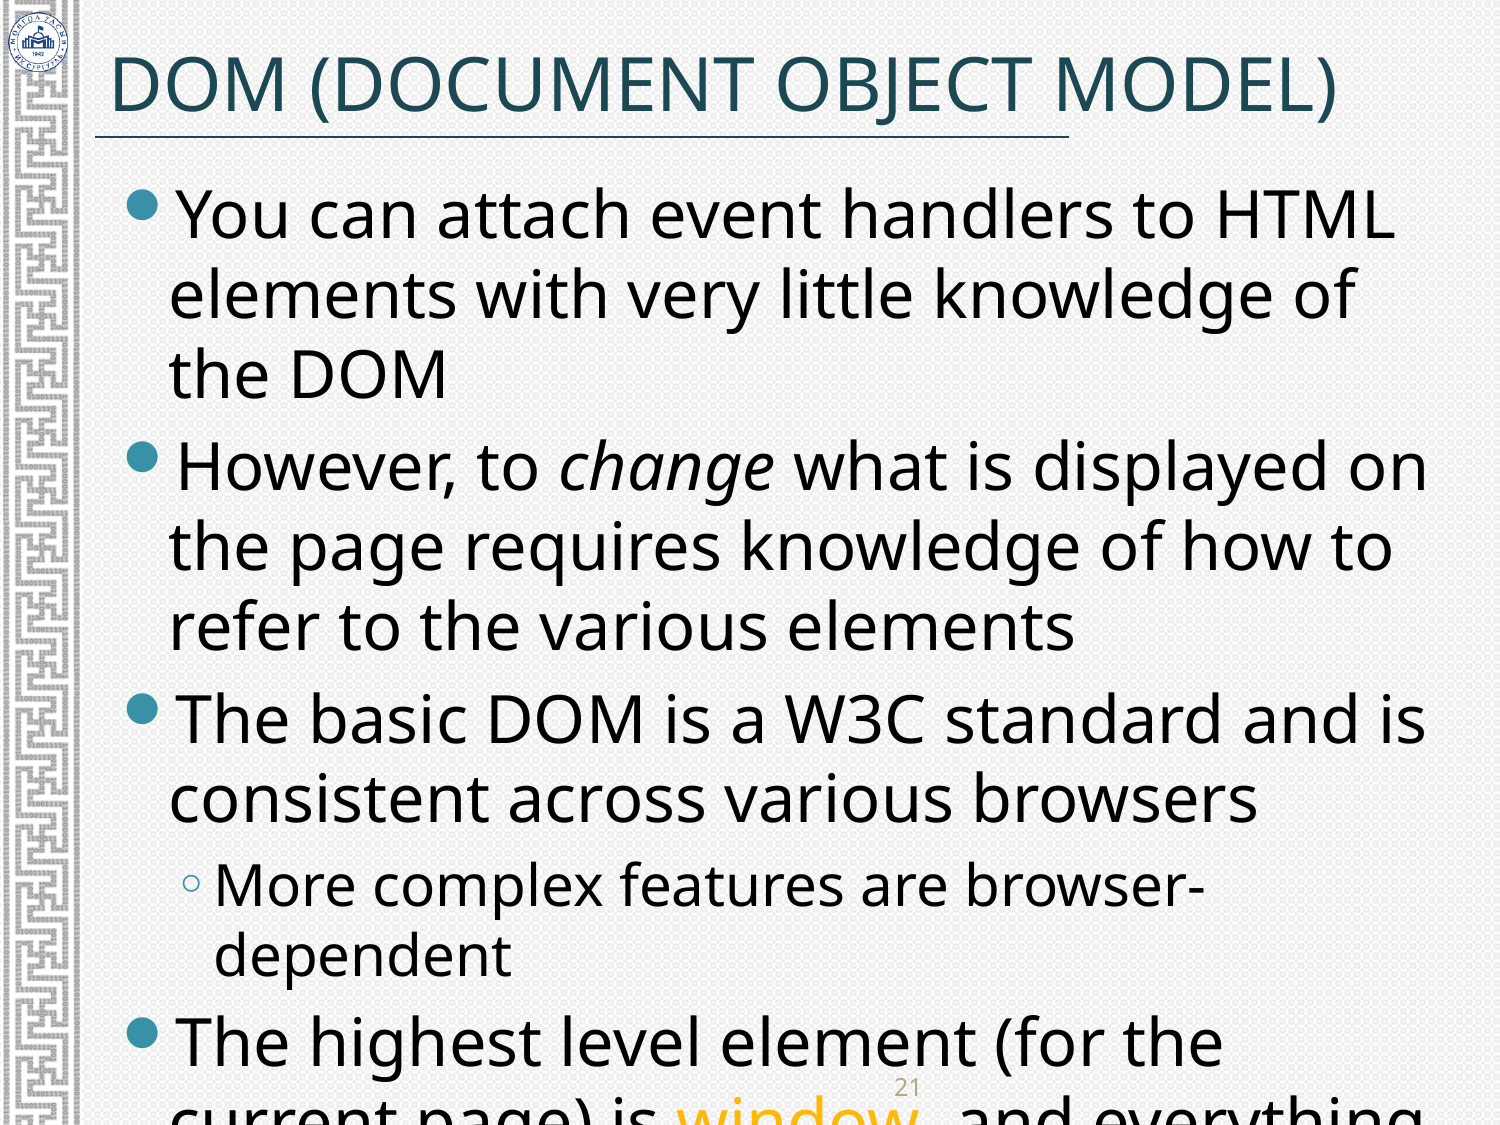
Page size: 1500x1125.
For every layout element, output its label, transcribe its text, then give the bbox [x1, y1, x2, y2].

title DOM (Document Object Model) [93, 11, 1477, 153]
slide_number 21 [587, 1066, 938, 1113]
list You can attach event handlers to HTML elements with very little knowledge of the DOM However, to change what is displayed on the page requires knowledge of how to refer to the various elements The basic DOM is a W3C standard and is consistent across various browsers More complex features are browser-dependent The highest level element (for the current page) is window, and everything else descends from that Every JavaScript variable is a field of some object In the DOM, all variables are assumed to start with “window.” All other elements can be reached by working down from there [93, 163, 1477, 1055]
picture [1, 0, 82, 1125]
